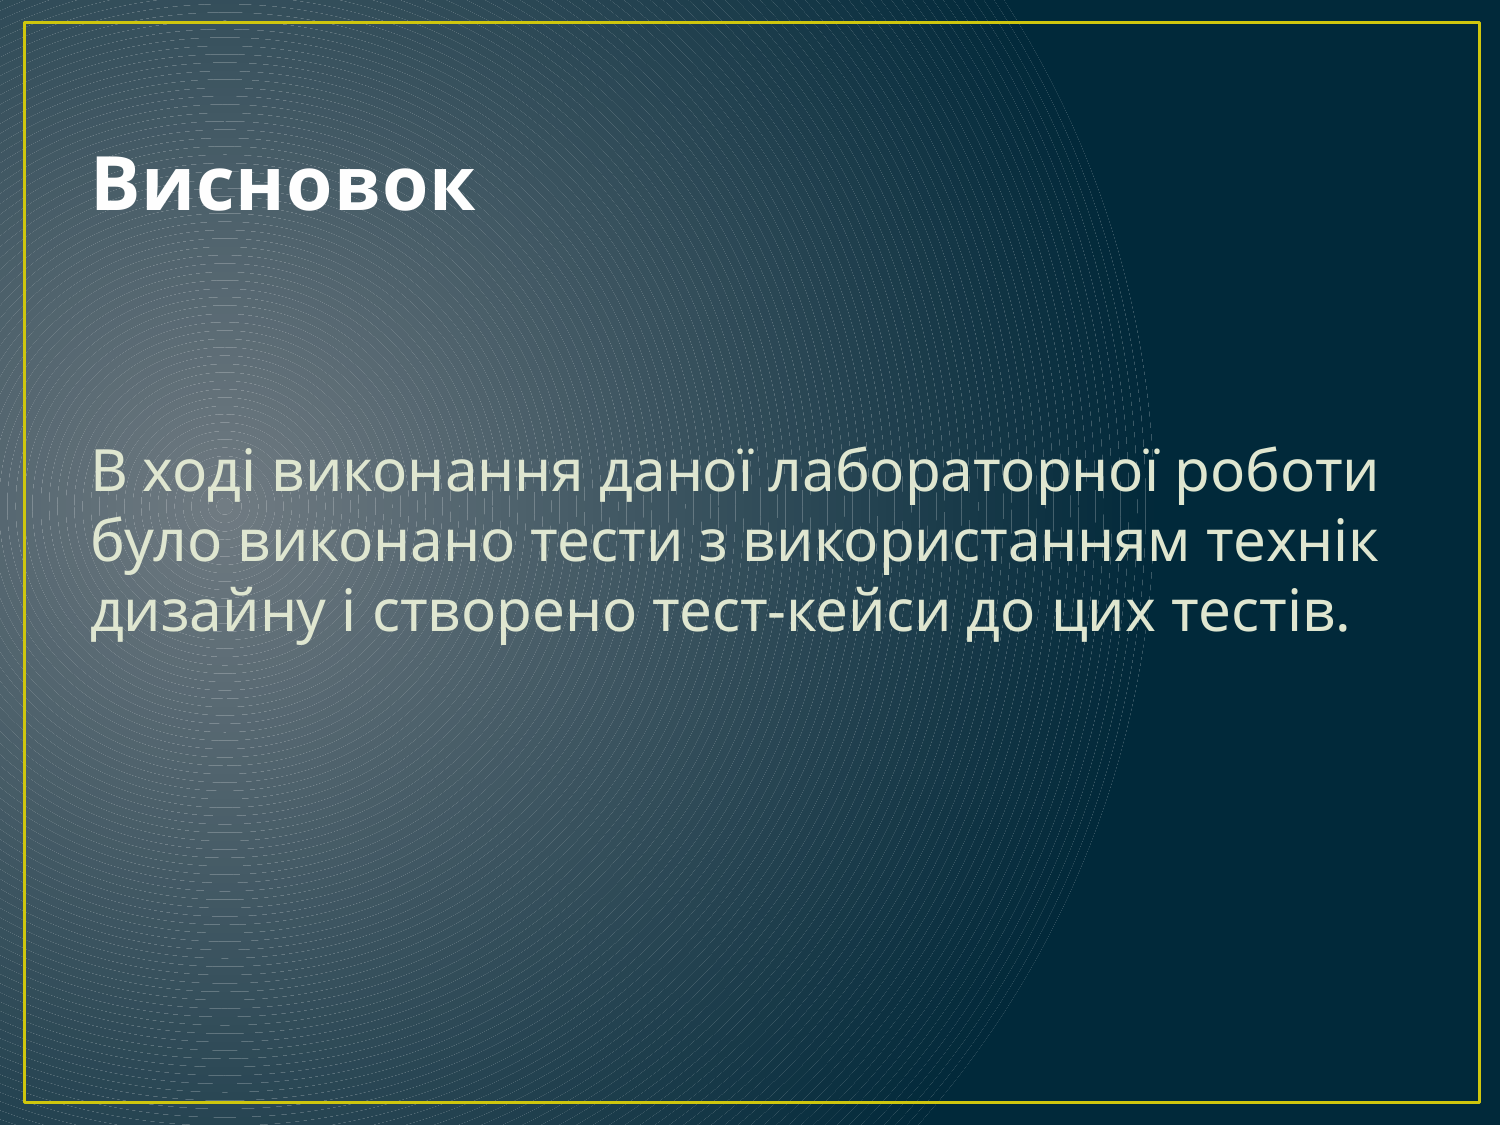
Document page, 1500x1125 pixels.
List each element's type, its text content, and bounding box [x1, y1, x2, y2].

list В ході виконання даної лабораторної роботи було виконано тести з використанням технік дизайну і створено тест-кейси до цих тестів. [75, 262, 1425, 1005]
title Висновок [75, 45, 1425, 233]
